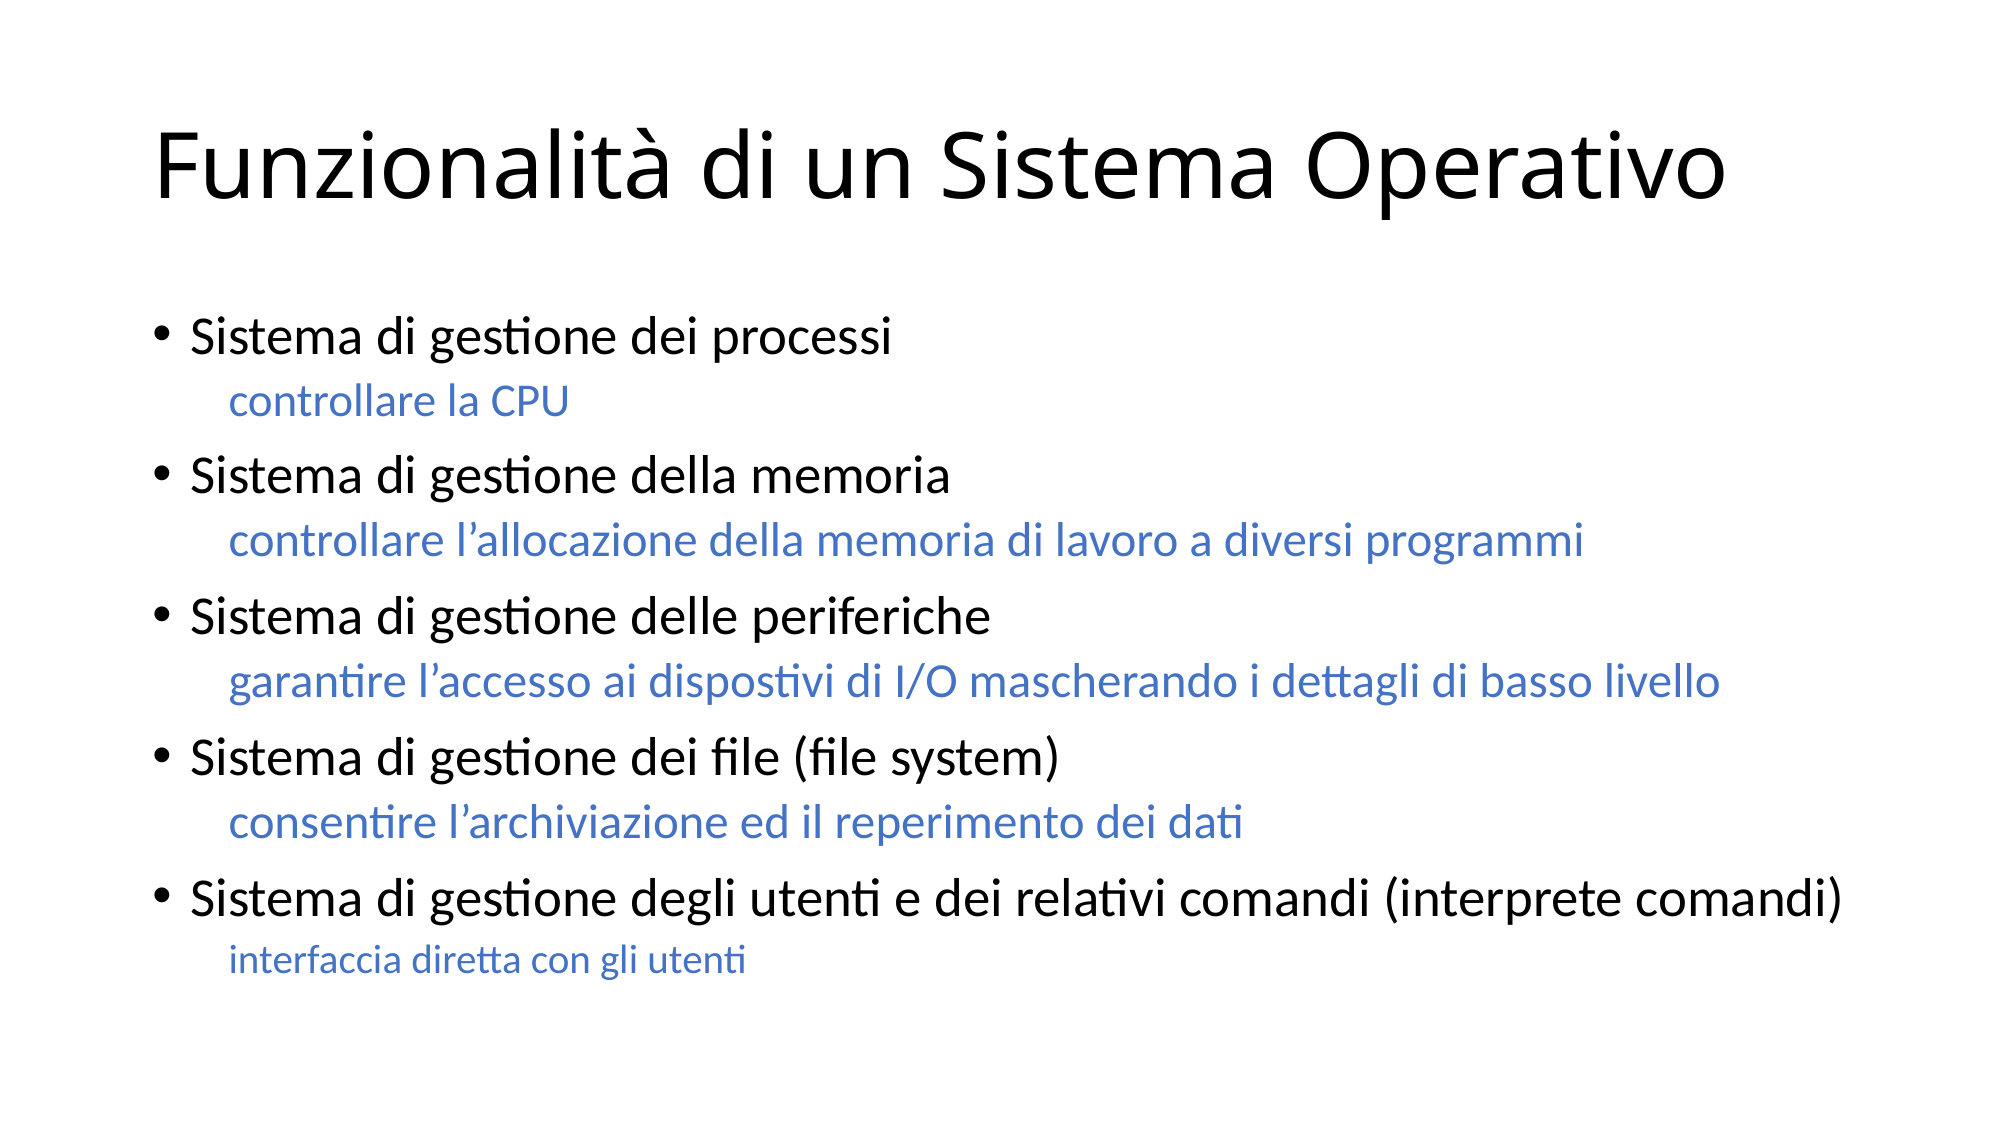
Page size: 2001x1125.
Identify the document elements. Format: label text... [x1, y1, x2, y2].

list Sistema di gestione dei processi controllare la CPU Sistema di gestione della memoria controllare l’allocazione della memoria di lavoro a diversi programmi Sistema di gestione delle periferiche garantire l’accesso ai dispostivi di I/O mascherando i dettagli di basso livello Sistema di gestione dei file (file system) consentire l’archiviazione ed il reperimento dei dati Sistema di gestione degli utenti e dei relativi comandi (interprete comandi) interfaccia diretta con gli utenti [137, 299, 1863, 1014]
title Funzionalità di un Sistema Operativo [137, 59, 1863, 278]
